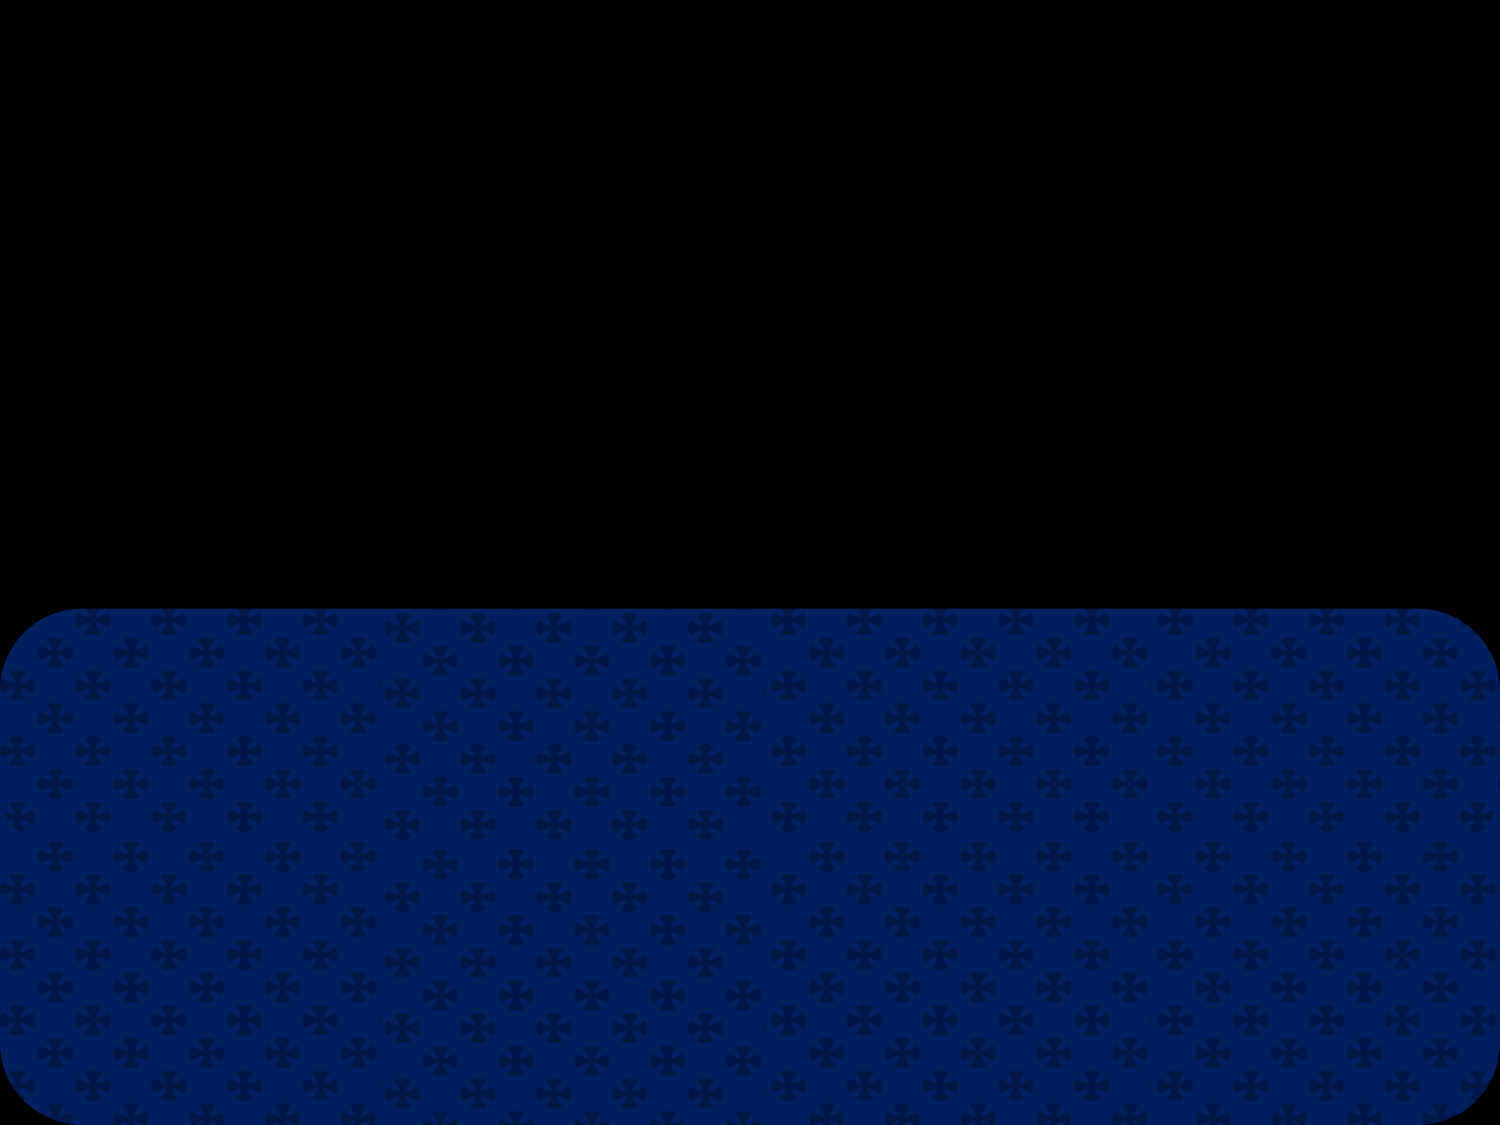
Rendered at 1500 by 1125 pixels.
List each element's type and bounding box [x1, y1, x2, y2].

picture [0, 608, 1500, 1125]
